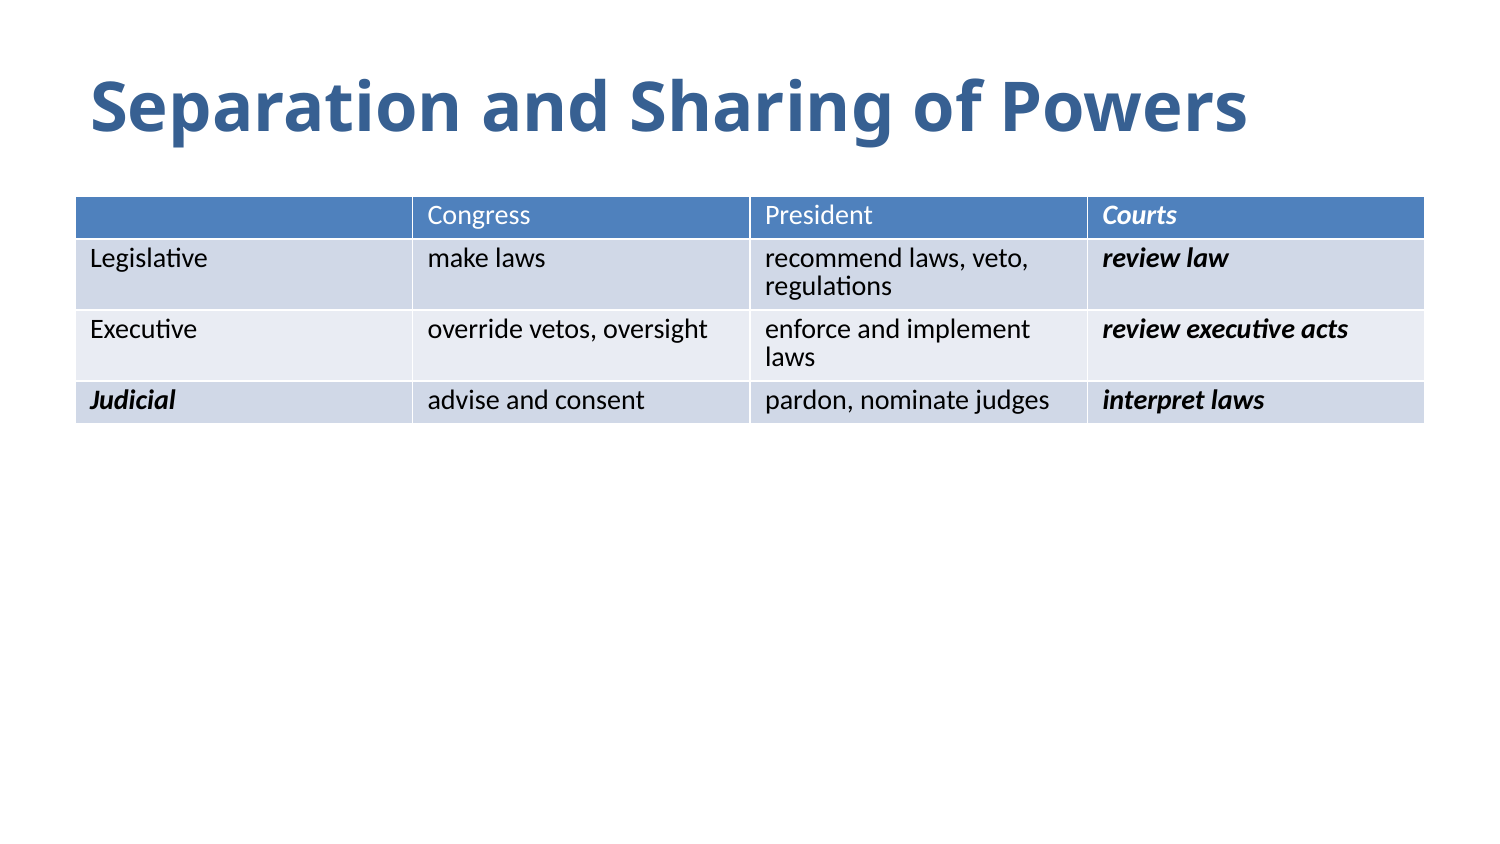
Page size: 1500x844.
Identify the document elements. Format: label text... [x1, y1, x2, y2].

table_cell enforce and implement laws [751, 311, 1087, 380]
table_cell Legislative [76, 240, 412, 309]
table_cell review law [1088, 240, 1424, 309]
table_header President [751, 197, 1087, 238]
table_cell override vetos, oversight [413, 311, 749, 380]
table_cell pardon, nominate judges [751, 382, 1087, 423]
table_cell make laws [413, 240, 749, 309]
table_cell recommend laws, veto, regulations [751, 240, 1087, 309]
table_cell Executive [76, 311, 412, 380]
table_cell interpret laws [1088, 382, 1424, 423]
table_cell advise and consent [413, 382, 749, 423]
table_header [76, 197, 412, 238]
table_header Courts [1088, 197, 1424, 238]
title Separation and Sharing of Powers [75, 33, 1425, 175]
table_cell Judicial [76, 382, 412, 423]
table_header Congress [413, 197, 749, 238]
table_cell review executive acts [1088, 311, 1424, 380]
